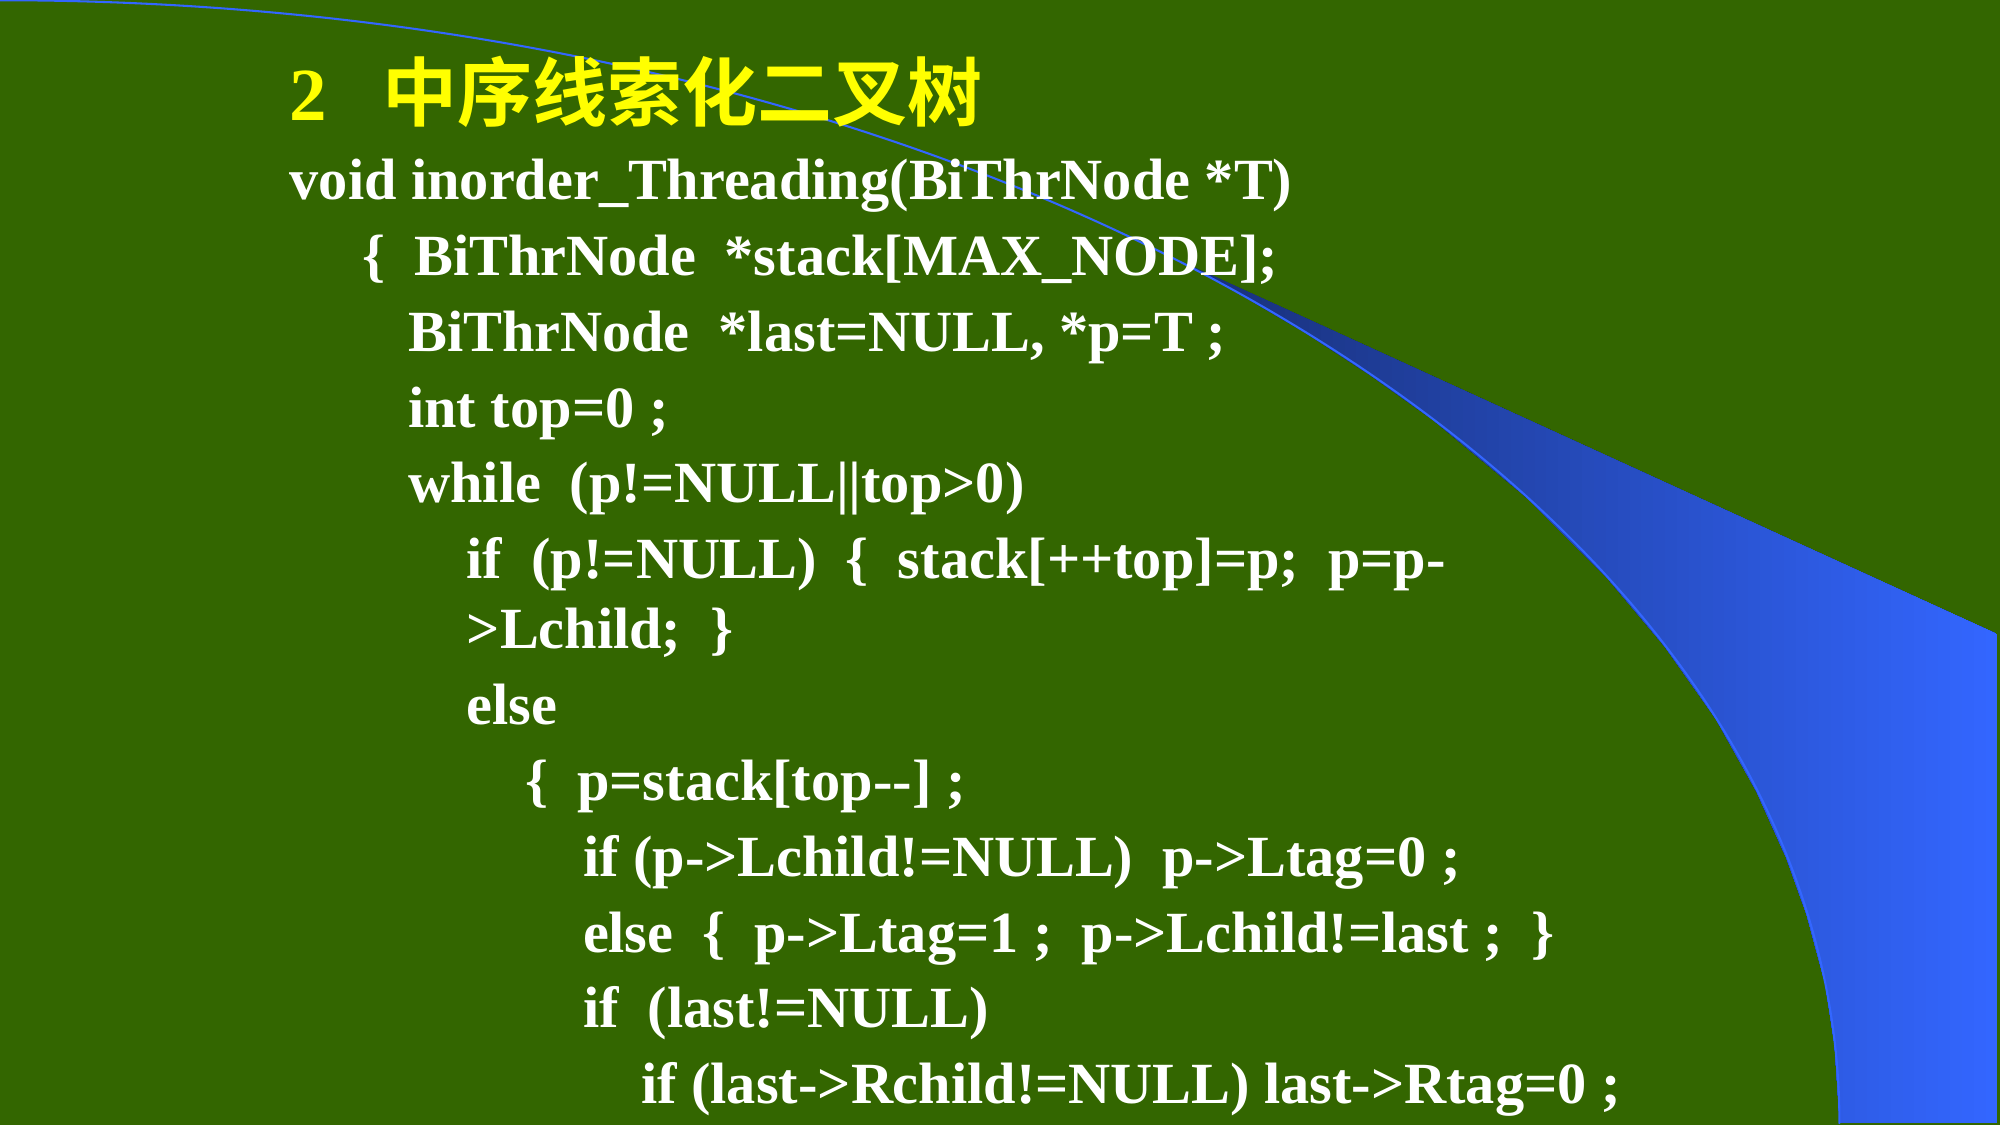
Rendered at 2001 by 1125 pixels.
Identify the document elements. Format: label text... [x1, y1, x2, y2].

text_box 2 中序线索化二叉树 void inorder_Threading(BiThrNode *T) { BiThrNode *stack[MAX_NODE]; BiThrNode *last=NULL, *p=T ; int top=0 ; while (p!=NULL||top>0) if (p!=NULL) { stack[++top]=p; p=p->Lchild; } else { p=stack[top--] ; if (p->Lchild!=NULL) p->Ltag=0 ; else { p->Ltag=1 ; p->Lchild!=last ; } if (last!=NULL) if (last->Rchild!=NULL) last->Rtag=0 ; [274, 38, 1721, 1123]
